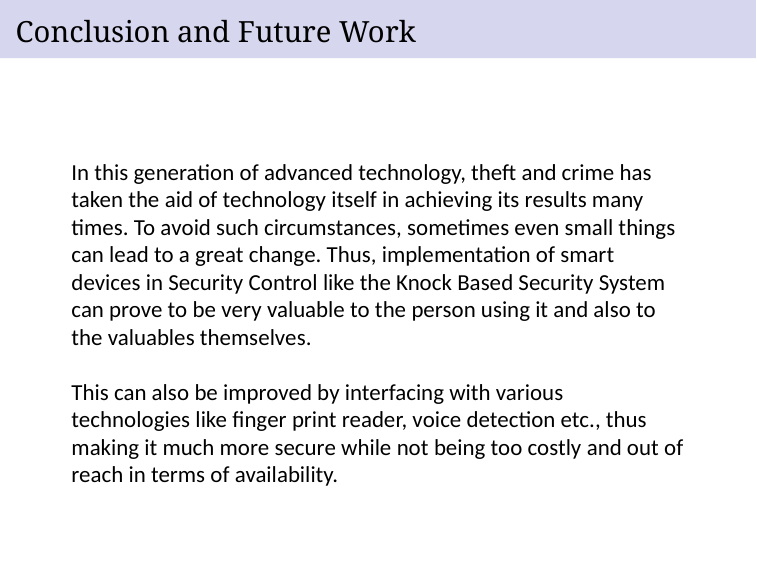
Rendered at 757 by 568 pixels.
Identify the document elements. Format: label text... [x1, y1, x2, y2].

title Conclusion and Future Work [15, 13, 741, 49]
list In this generation of advanced technology, theft and crime has taken the aid of technology itself in achieving its results many times. To avoid such circumstances, sometimes even small things can lead to a great change. Thus, implementation of smart devices in Security Control like the Knock Based Security System can prove to be very valuable to the person using it and also to the valuables themselves. This can also be improved by interfacing with various technologies like finger print reader, voice detection etc., thus making it much more secure while not being too costly and out of reach in terms of availability. [71, 157, 685, 491]
